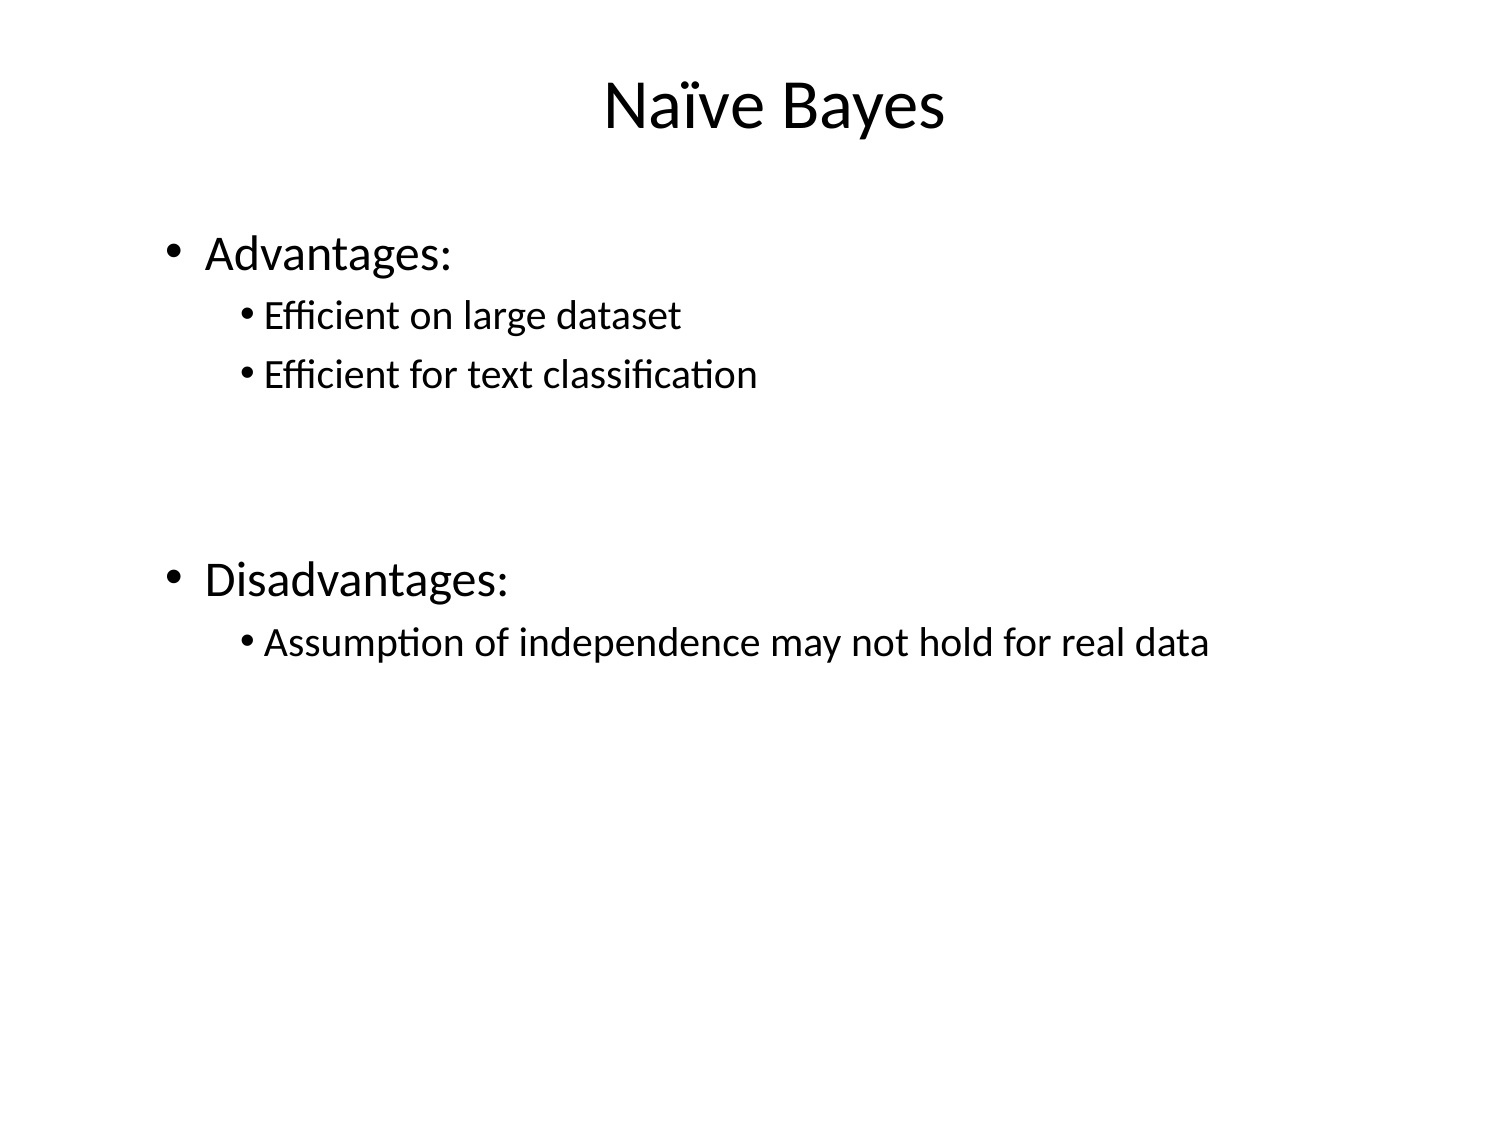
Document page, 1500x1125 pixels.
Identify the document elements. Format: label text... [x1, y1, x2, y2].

subtitle Advantages: Efficient on large dataset Efficient for text classification Disadvantages: Assumption of independence may not hold for real data [150, 212, 1388, 975]
title Naïve Bayes [137, 50, 1413, 150]
